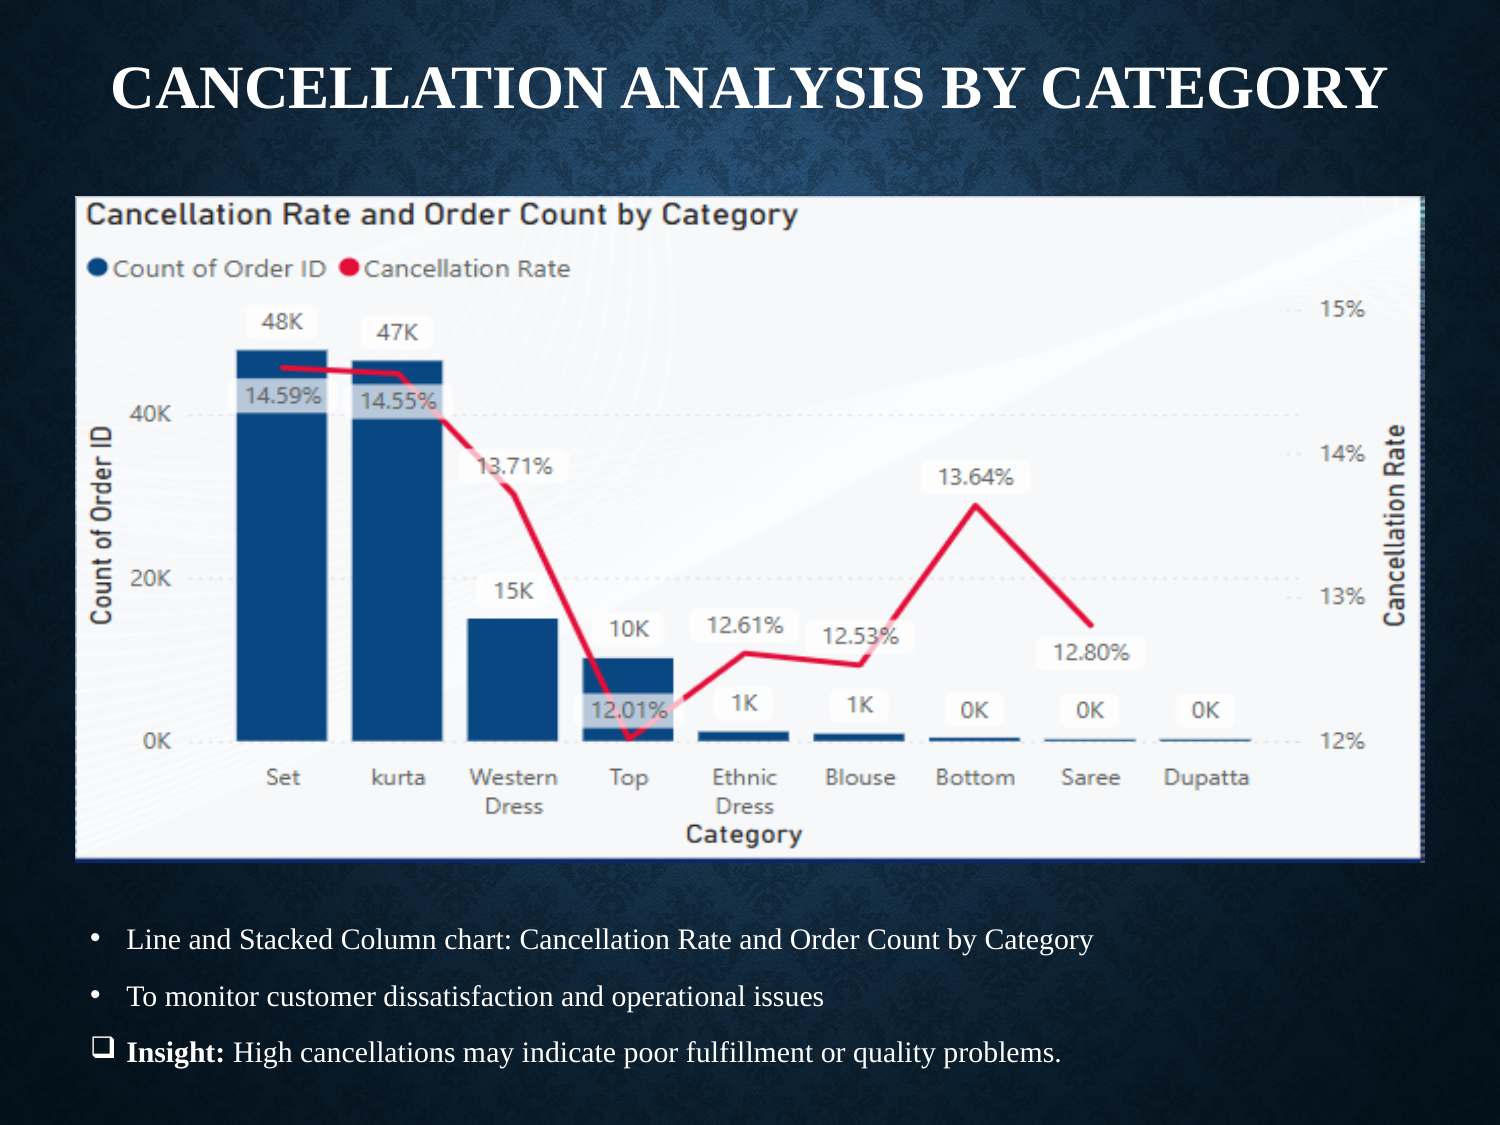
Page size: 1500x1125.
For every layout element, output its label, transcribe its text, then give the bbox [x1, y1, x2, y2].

title Cancellation Analysis by Category [75, 21, 1425, 155]
list Line and Stacked Column chart: Cancellation Rate and Order Count by Category To monitor customer dissatisfaction and operational issues Insight: High cancellations may indicate poor fulfillment or quality problems. [75, 904, 1425, 1080]
picture [74, 196, 1426, 864]
